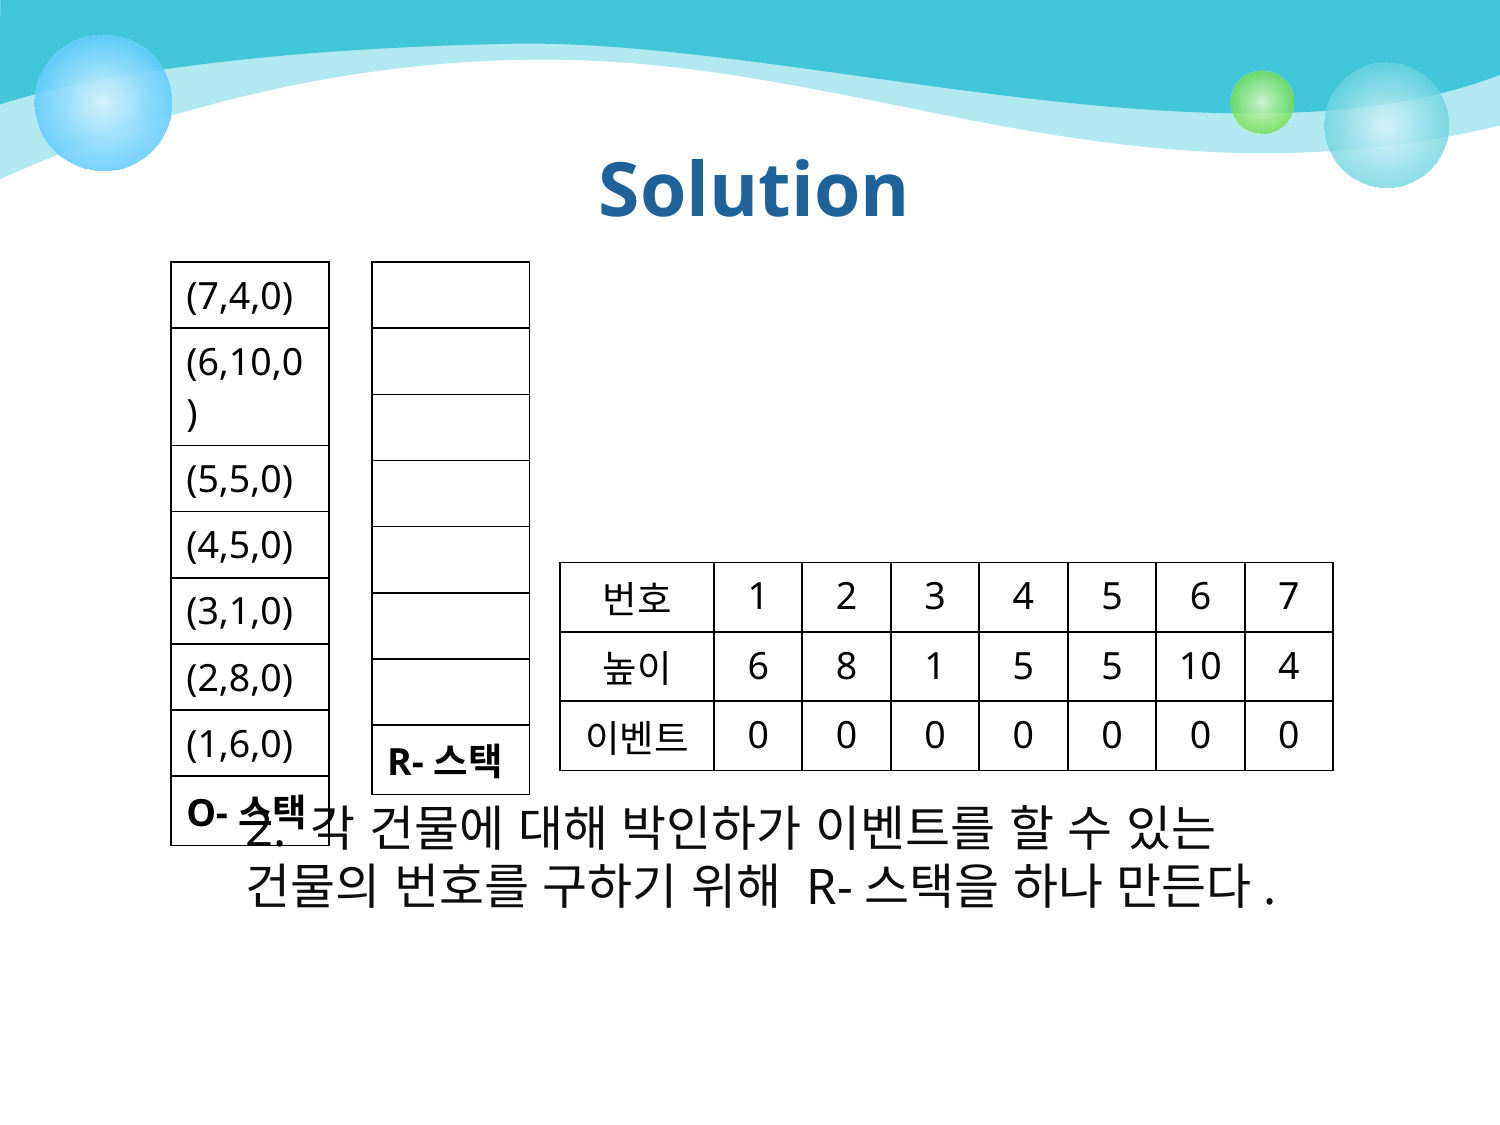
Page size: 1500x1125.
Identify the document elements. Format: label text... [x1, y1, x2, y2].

table_cell 0 [715, 702, 801, 770]
table_header (7,4,0) [172, 263, 328, 327]
table_cell 0 [980, 702, 1067, 770]
table_cell (3,1,0) [172, 579, 328, 643]
table_cell O-스택 [172, 777, 328, 845]
table_cell 5 [1069, 633, 1155, 700]
table_cell (4,5,0) [172, 512, 328, 577]
table_header 4 [980, 563, 1067, 631]
table_cell 0 [1069, 702, 1155, 770]
title Solution [79, 133, 1430, 252]
table_cell 이벤트 [561, 702, 713, 770]
table_cell (5,5,0) [172, 446, 328, 511]
table_cell 0 [803, 702, 890, 770]
table_cell 높이 [561, 633, 713, 700]
table_header 2 [803, 563, 890, 631]
table_header [373, 263, 529, 327]
table_header 5 [1069, 563, 1155, 631]
table_cell (1,6,0) [172, 711, 328, 775]
table_cell [373, 594, 529, 658]
table_cell R-스택 [373, 726, 529, 794]
table_cell (6,10,0) [172, 329, 328, 445]
table_header 번호 [561, 563, 713, 631]
table_cell [373, 527, 529, 592]
text_box 2. 각 건물에 대해 박인하가 이벤트를 할 수 있는 건물의 번호를 구하기 위해 R-스택을 하나 만든다. [230, 789, 1275, 941]
table_cell [373, 461, 529, 526]
table_cell 4 [1246, 633, 1332, 700]
table_header 1 [715, 563, 801, 631]
table_header 3 [892, 563, 978, 631]
table_cell [373, 660, 529, 724]
table_cell 5 [980, 633, 1067, 700]
table_header 7 [1246, 563, 1332, 631]
table_cell 0 [1157, 702, 1244, 770]
table_cell 10 [1157, 633, 1244, 700]
table_cell (2,8,0) [172, 645, 328, 709]
table_cell [373, 329, 529, 394]
table_cell 0 [1246, 702, 1332, 770]
table_cell 0 [892, 702, 978, 770]
table_cell [373, 395, 529, 460]
table_cell 1 [892, 633, 978, 700]
table_header 6 [1157, 563, 1244, 631]
table_cell 6 [715, 633, 801, 700]
table_cell 8 [803, 633, 890, 700]
